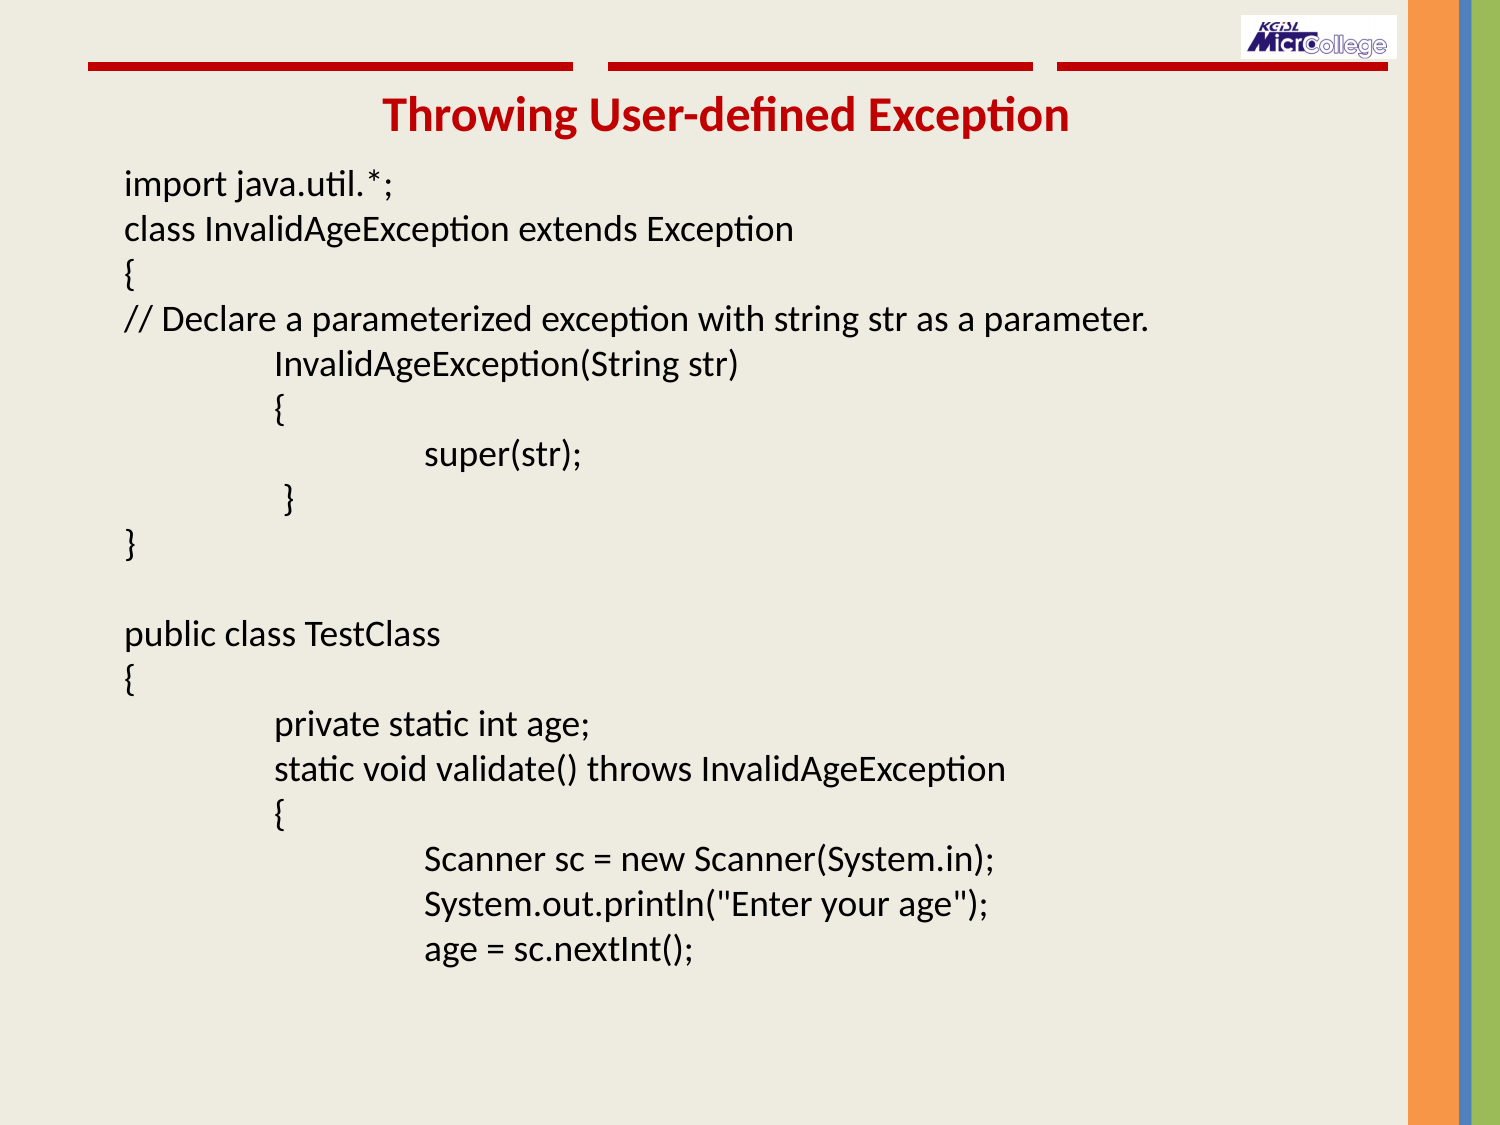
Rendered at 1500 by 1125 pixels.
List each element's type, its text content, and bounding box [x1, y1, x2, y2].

text_box Throwing User-defined Exception [88, 74, 1365, 150]
picture [1241, 15, 1397, 59]
list [87, 90, 1313, 1100]
text_box import java.util.*; class InvalidAgeException extends Exception { // Declare a parameterized exception with string str as a parameter. InvalidAgeException(String str) { super(str); } } public class TestClass { private static int age; static void validate() throws InvalidAgeException { Scanner sc = new Scanner(System.in); System.out.println("Enter your age"); age = sc.nextInt(); [109, 151, 1421, 1067]
